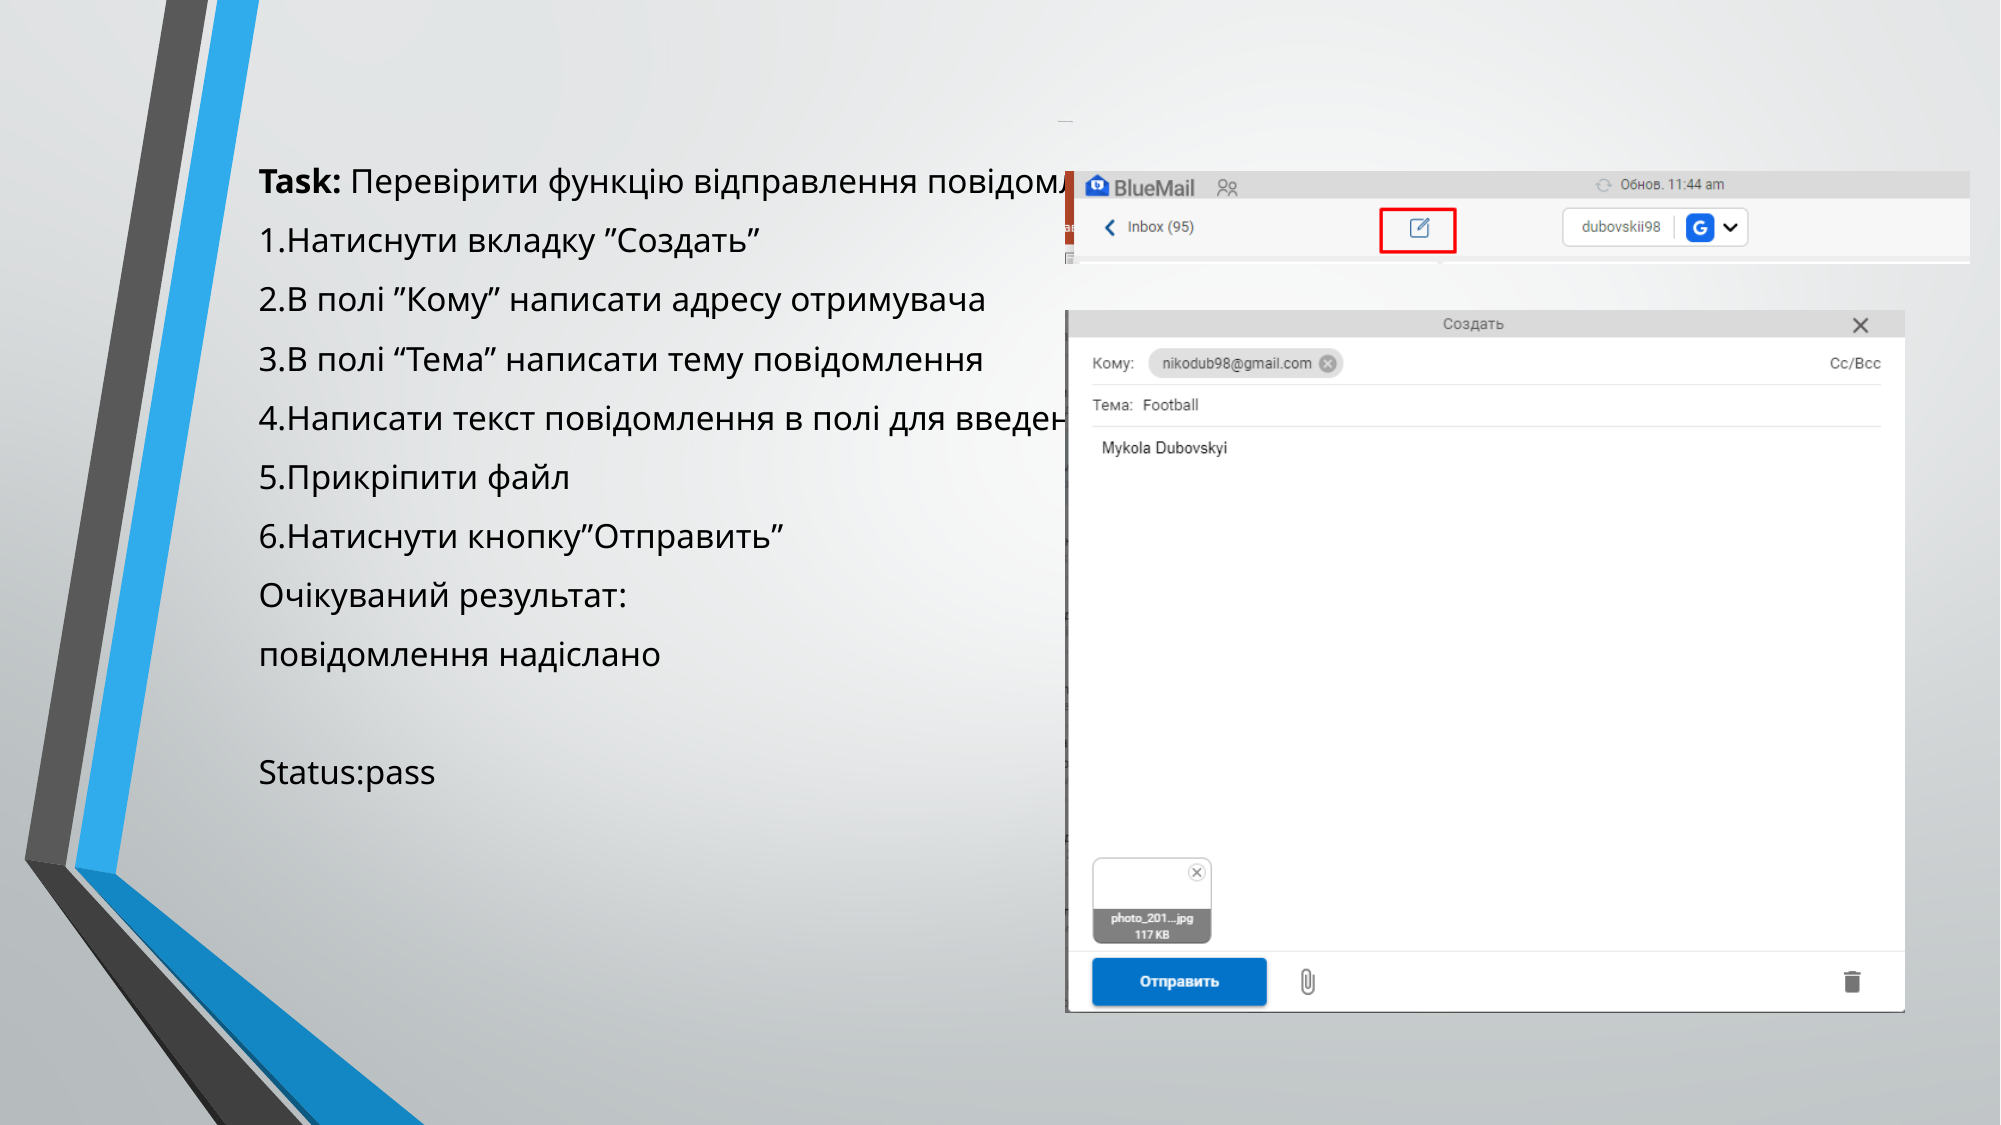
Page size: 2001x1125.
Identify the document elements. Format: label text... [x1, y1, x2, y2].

list Task: Перевірити функцію відправлення повідомлення 1.Натиснути вкладку ”Создать” 2.В полі ”Кому” написати адресу отримувача 3.В полі “Тема” написати тему повідомлення 4.Написати текст повідомлення в полі для введення 5.Прикріпити файл 6.Натиснути кнопку”Отправить” Очікуваний результат: повідомлення надіслано Status:pass [243, 0, 1887, 1094]
picture [1064, 310, 1905, 1013]
picture [1064, 171, 1970, 264]
